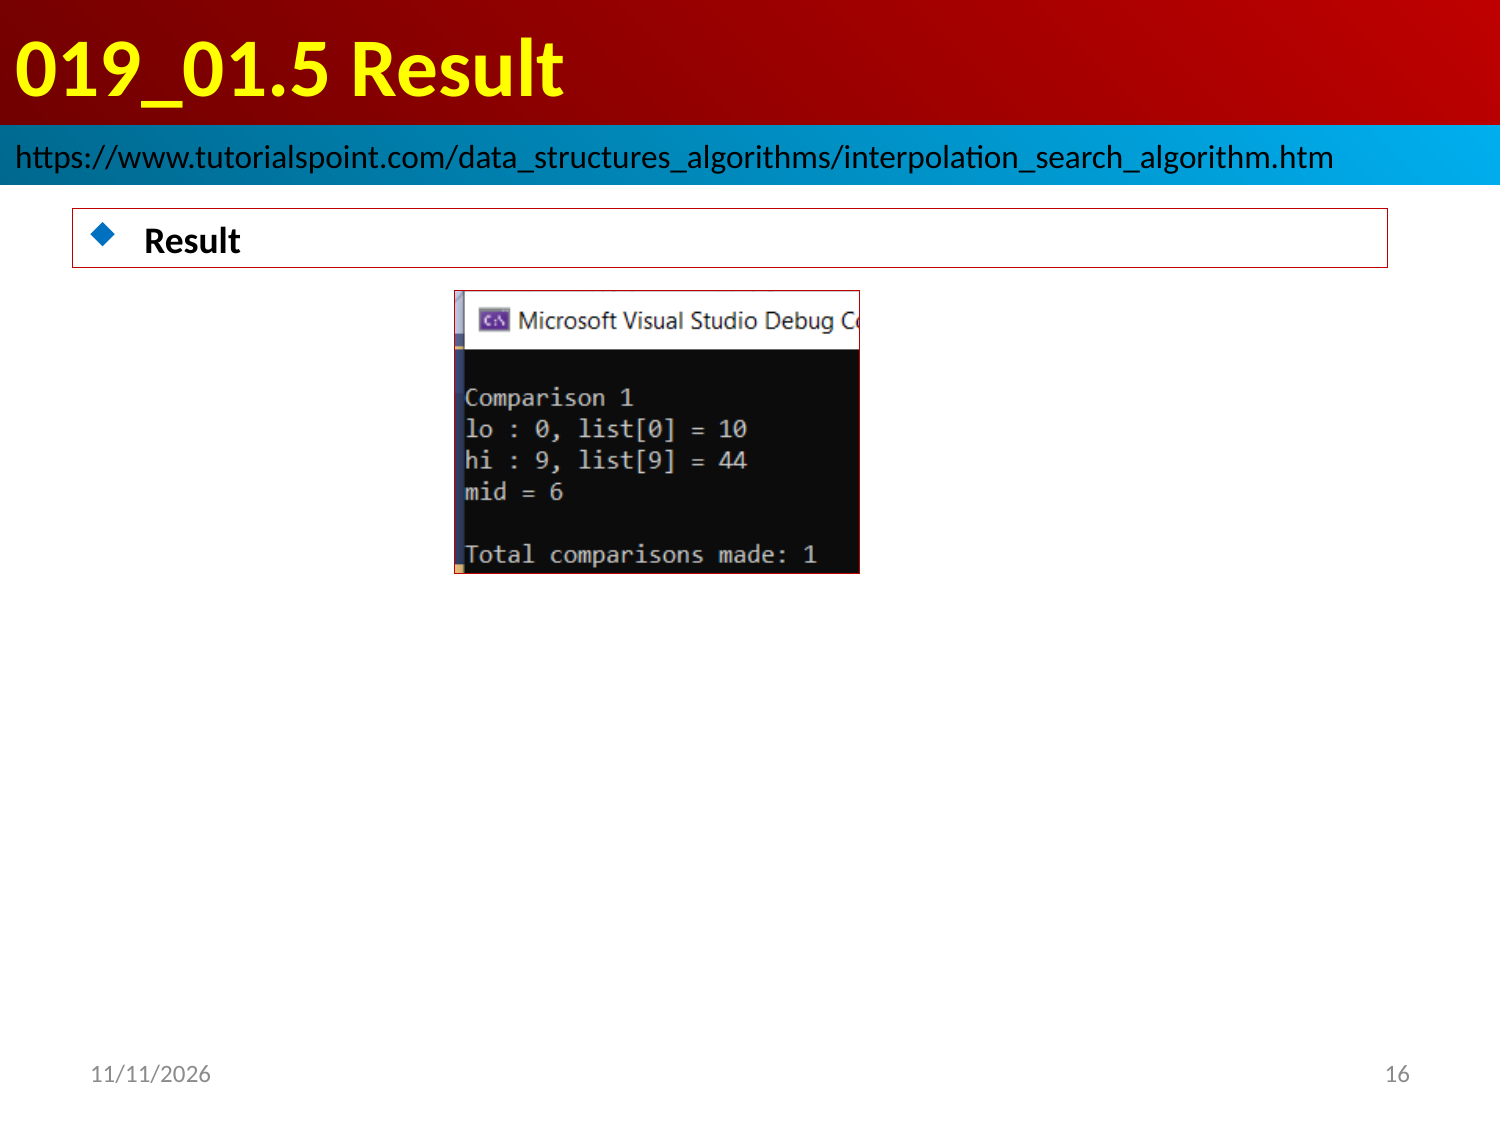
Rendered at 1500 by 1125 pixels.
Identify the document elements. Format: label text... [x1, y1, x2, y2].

text_box https://www.tutorialspoint.com/data_structures_algorithms/interpolation_search_algorithm.htm [0, 125, 1500, 185]
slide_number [75, 1042, 425, 1103]
subtitle Result [72, 208, 1388, 268]
slide_number 16 [1074, 1042, 1425, 1103]
picture [454, 290, 860, 574]
title 019_01.5 Result [0, 0, 1500, 125]
